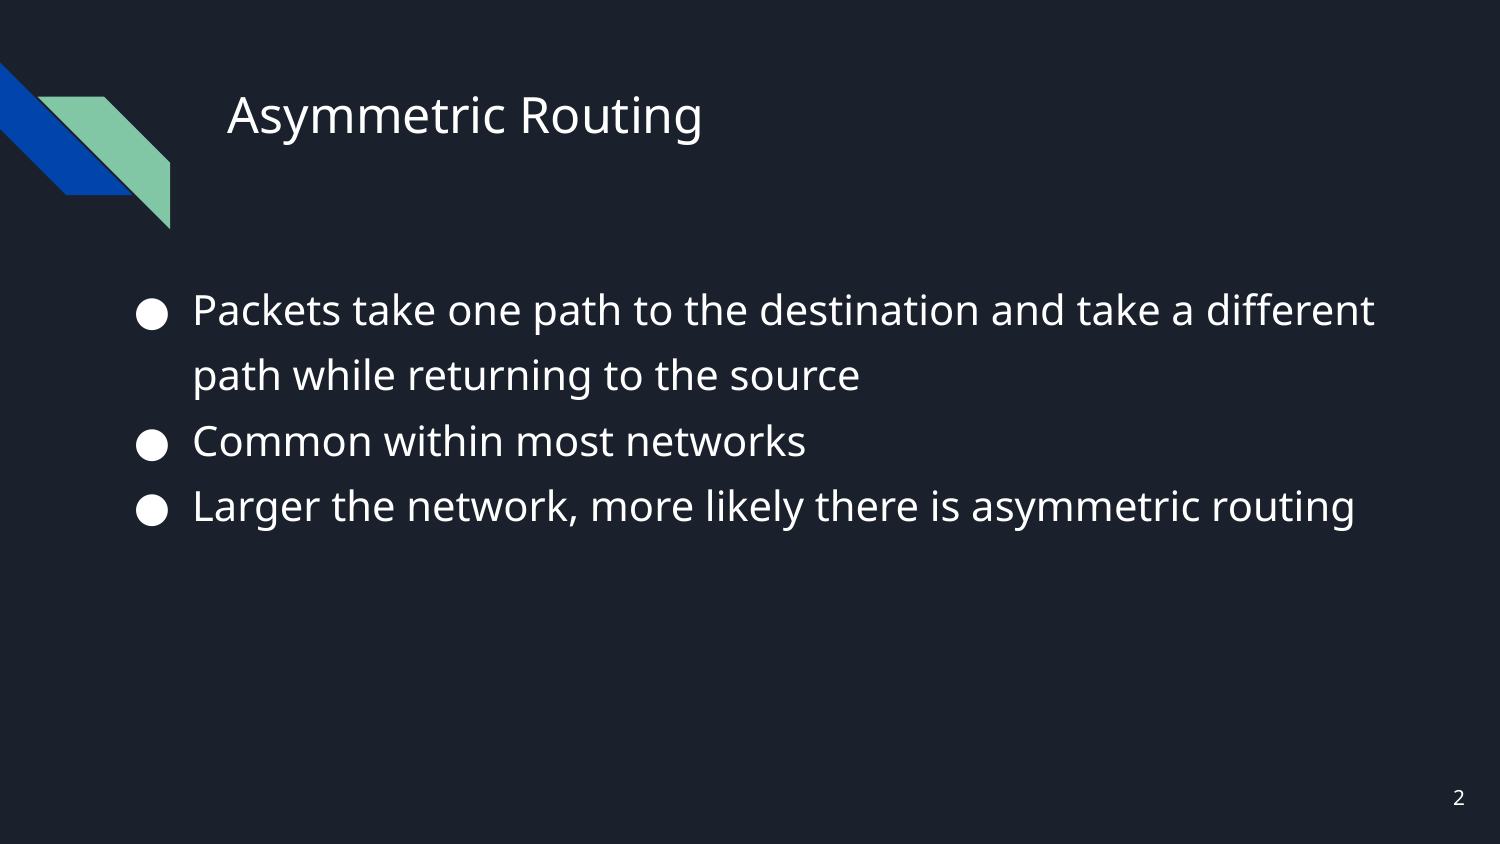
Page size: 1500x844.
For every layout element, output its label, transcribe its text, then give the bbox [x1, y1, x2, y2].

list Packets take one path to the destination and take a different path while returning to the source Common within most networks Larger the network, more likely there is asymmetric routing [102, 257, 1444, 735]
slide_number ‹#› [1389, 764, 1480, 830]
title Asymmetric Routing [212, 64, 1368, 215]
